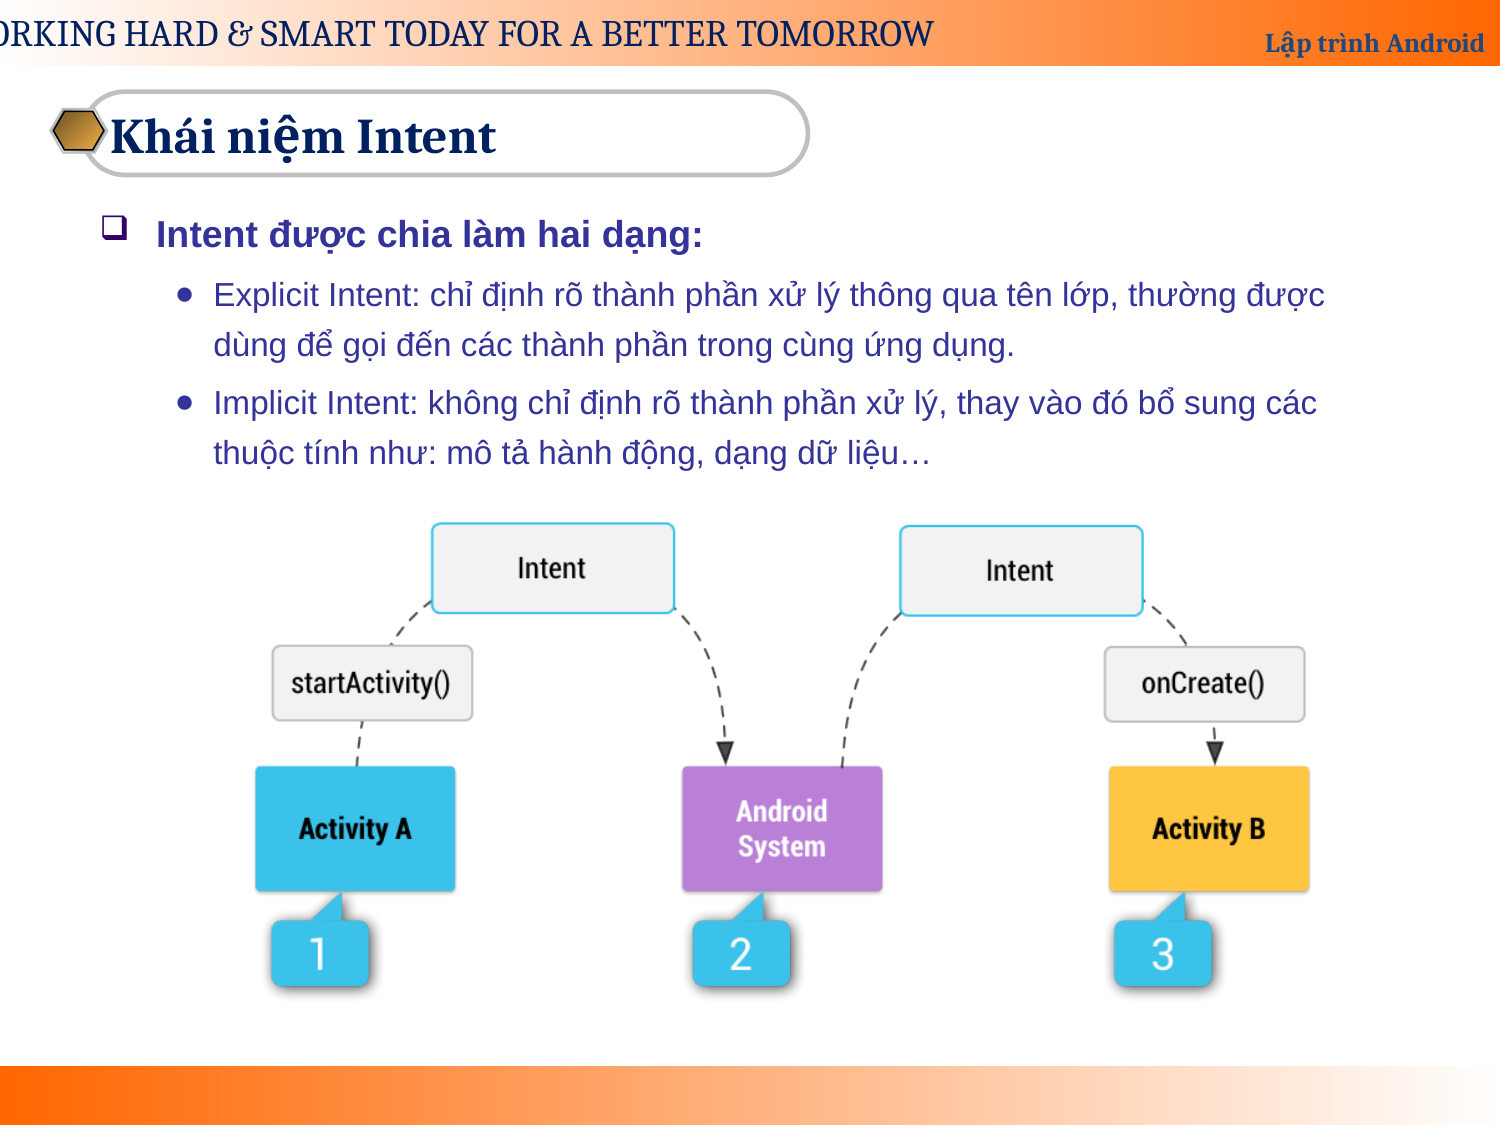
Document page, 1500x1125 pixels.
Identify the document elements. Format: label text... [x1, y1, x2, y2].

text_box Intent được chia làm hai dạng: Explicit Intent: chỉ định rõ thành phần xử lý thông qua tên lớp, thường được dùng để gọi đến các thành phần trong cùng ứng dụng. Implicit Intent: không chỉ định rõ thành phần xử lý, thay vào đó bổ sung các thuộc tính như: mô tả hành động, dạng dữ liệu… [84, 191, 1384, 1042]
picture [246, 515, 1317, 1010]
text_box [49, 91, 809, 176]
